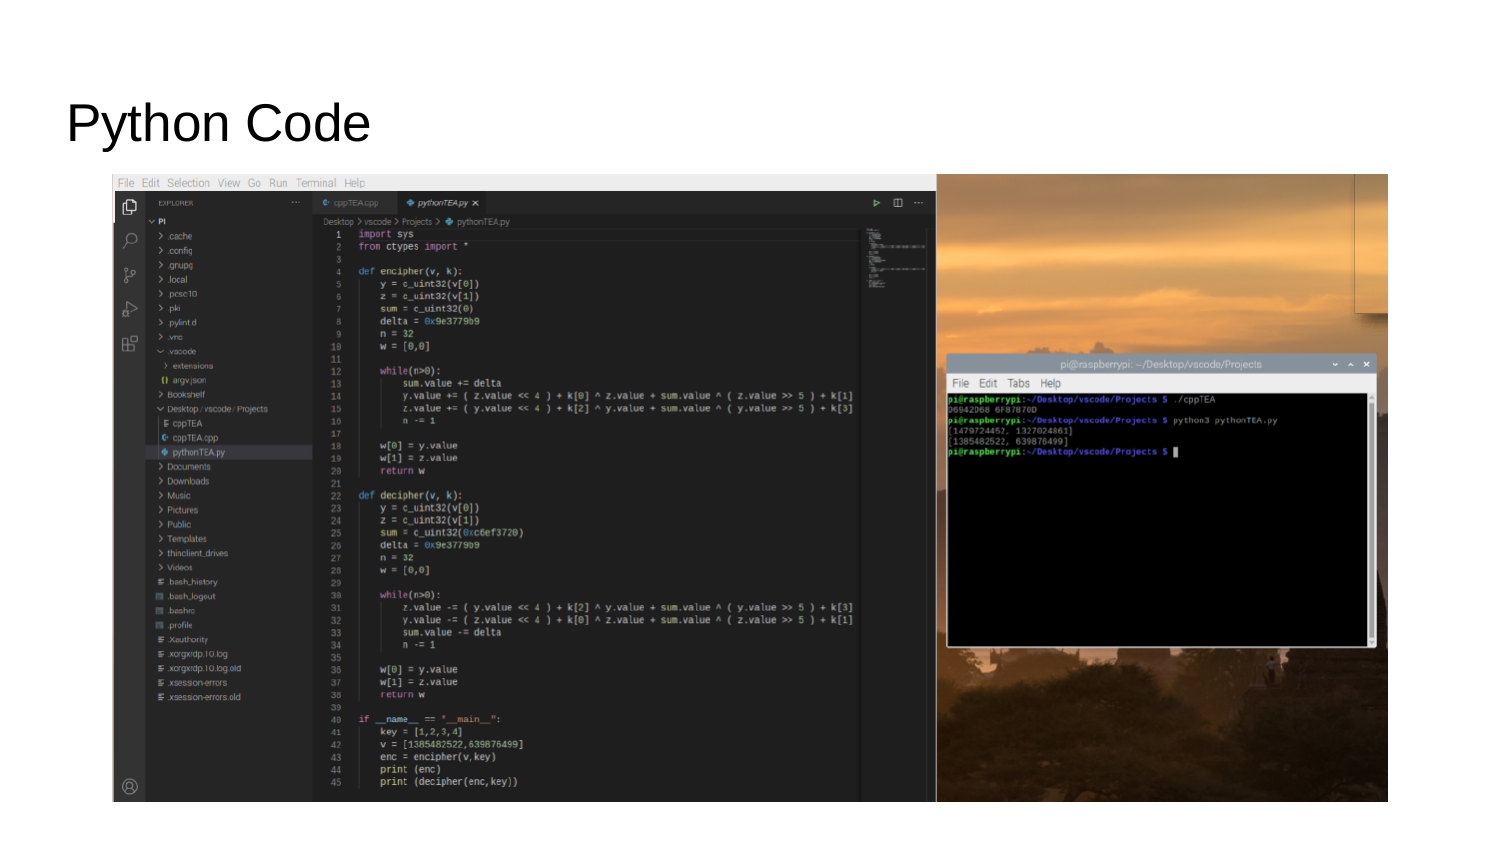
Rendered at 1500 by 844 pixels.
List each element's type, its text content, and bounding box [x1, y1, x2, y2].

title Python Code [51, 72, 1449, 167]
picture [111, 174, 1389, 802]
